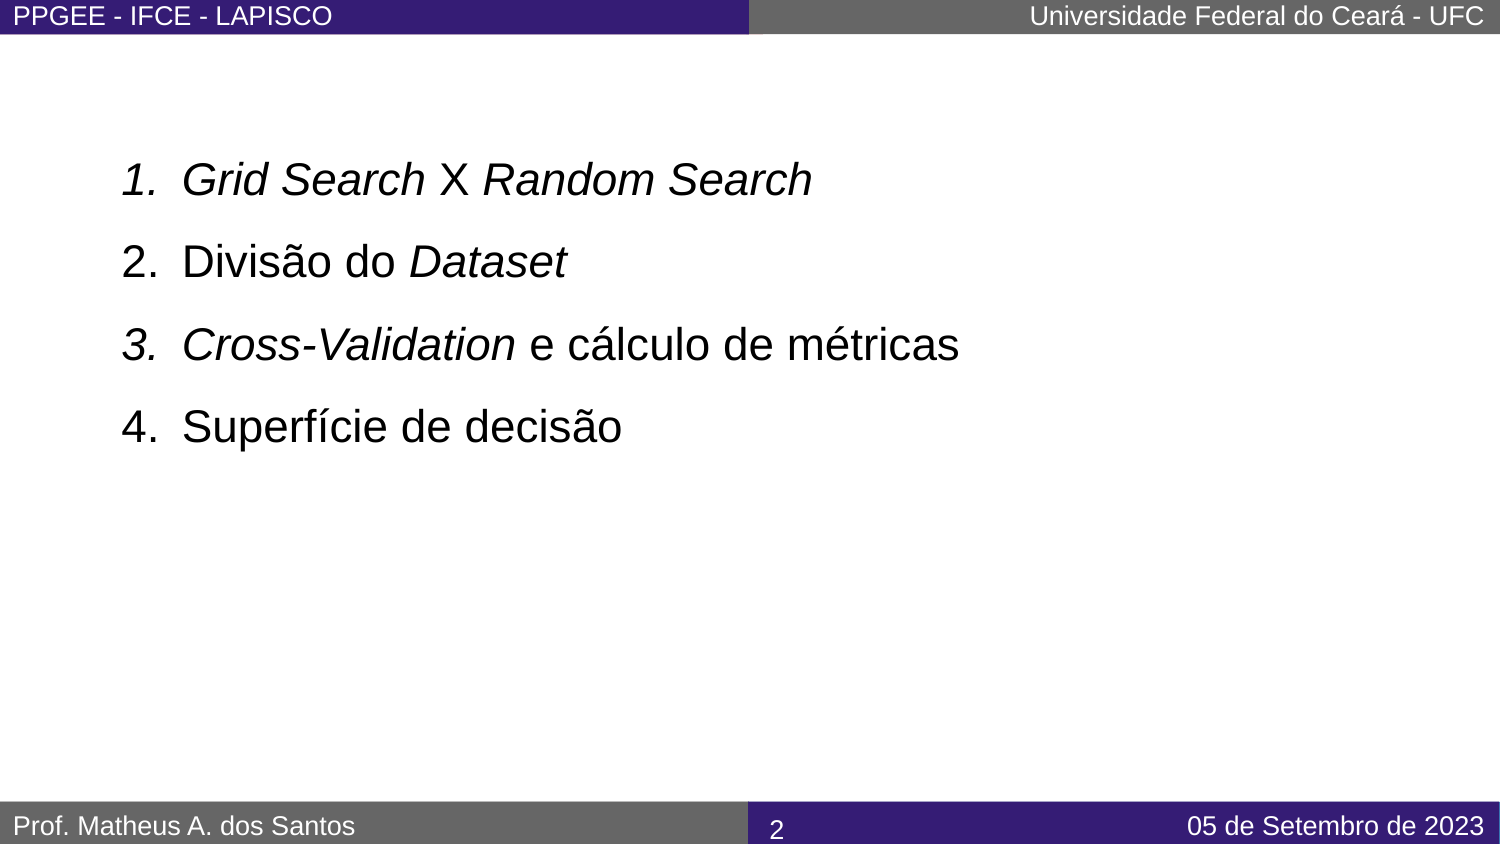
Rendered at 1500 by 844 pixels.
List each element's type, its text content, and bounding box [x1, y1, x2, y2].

slide_number ‹#› [731, 796, 822, 844]
list Grid Search X Random Search Divisão do Dataset Cross-Validation e cálculo de métricas Superfície de decisão [91, 106, 1442, 568]
